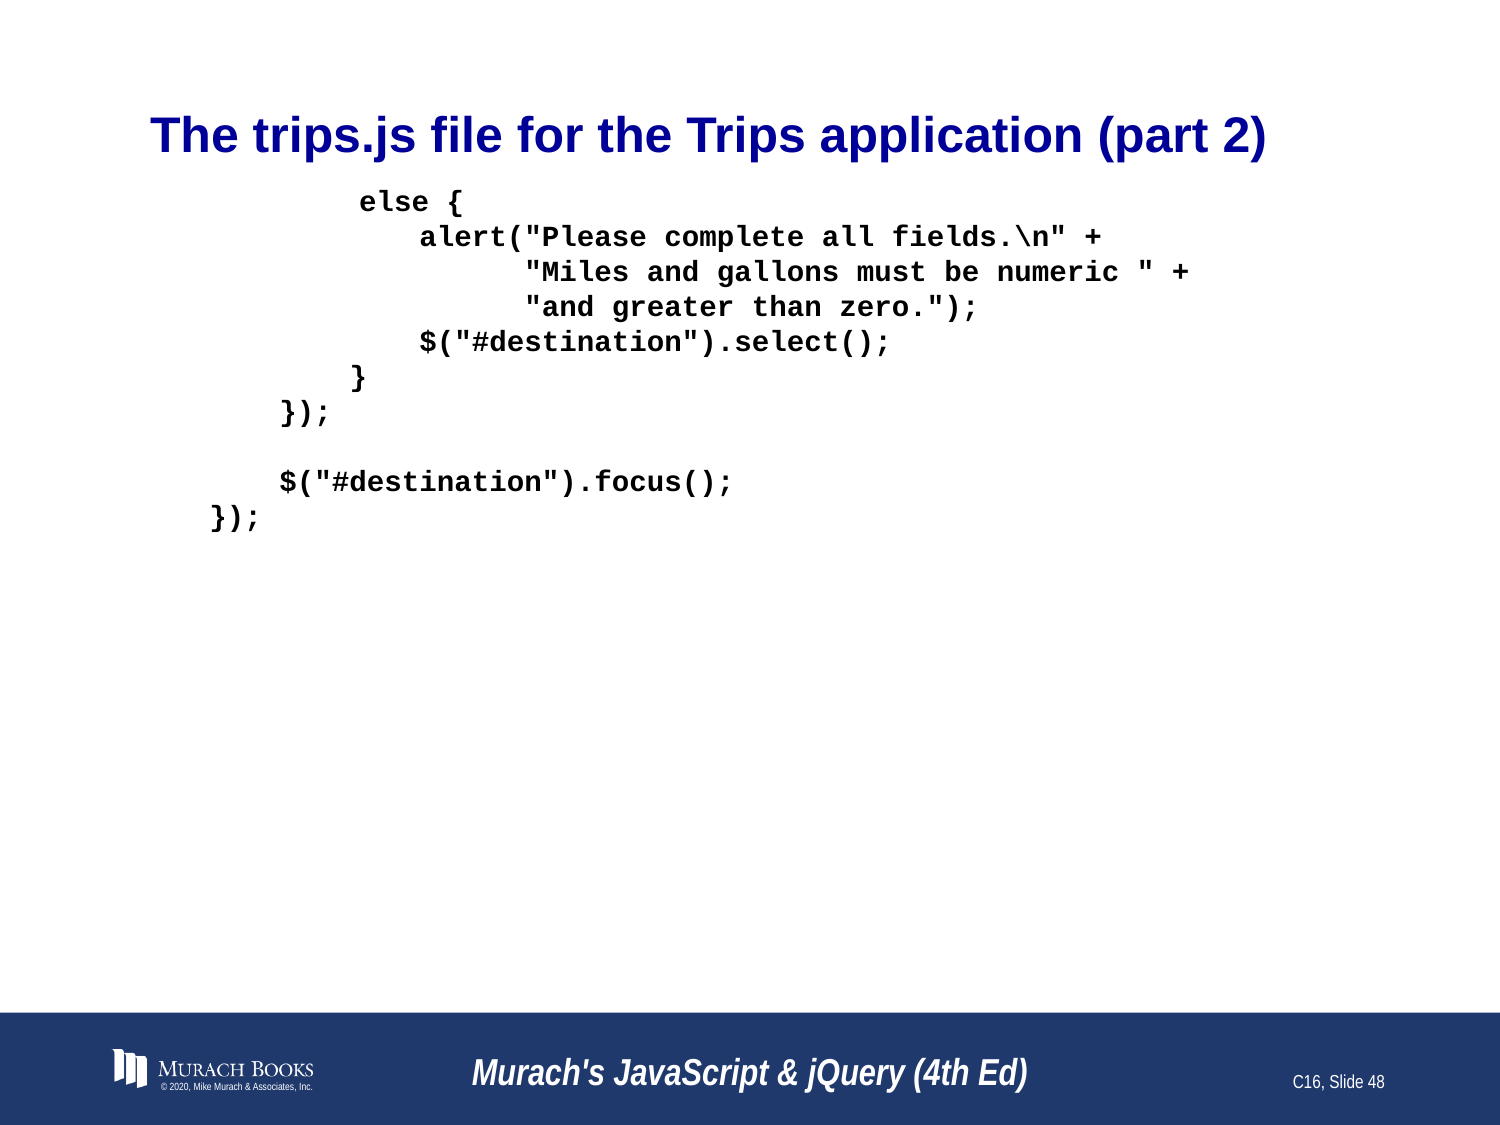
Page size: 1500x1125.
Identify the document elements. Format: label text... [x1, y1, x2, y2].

title The trips.js file for the Trips application (part 2) [150, 102, 1350, 164]
slide_number Murach's JavaScript & jQuery (4th Ed) [463, 1025, 1050, 1100]
slide_number C16, Slide 48 [1087, 1025, 1400, 1100]
footer © 2020, Mike Murach & Associates, Inc. [12, 1025, 463, 1100]
list else { alert("Please complete all fields.\n" + "Miles and gallons must be numeric " + "and greater than zero."); $("#destination").select(); } }); $("#destination").focus(); }); [137, 174, 1350, 975]
